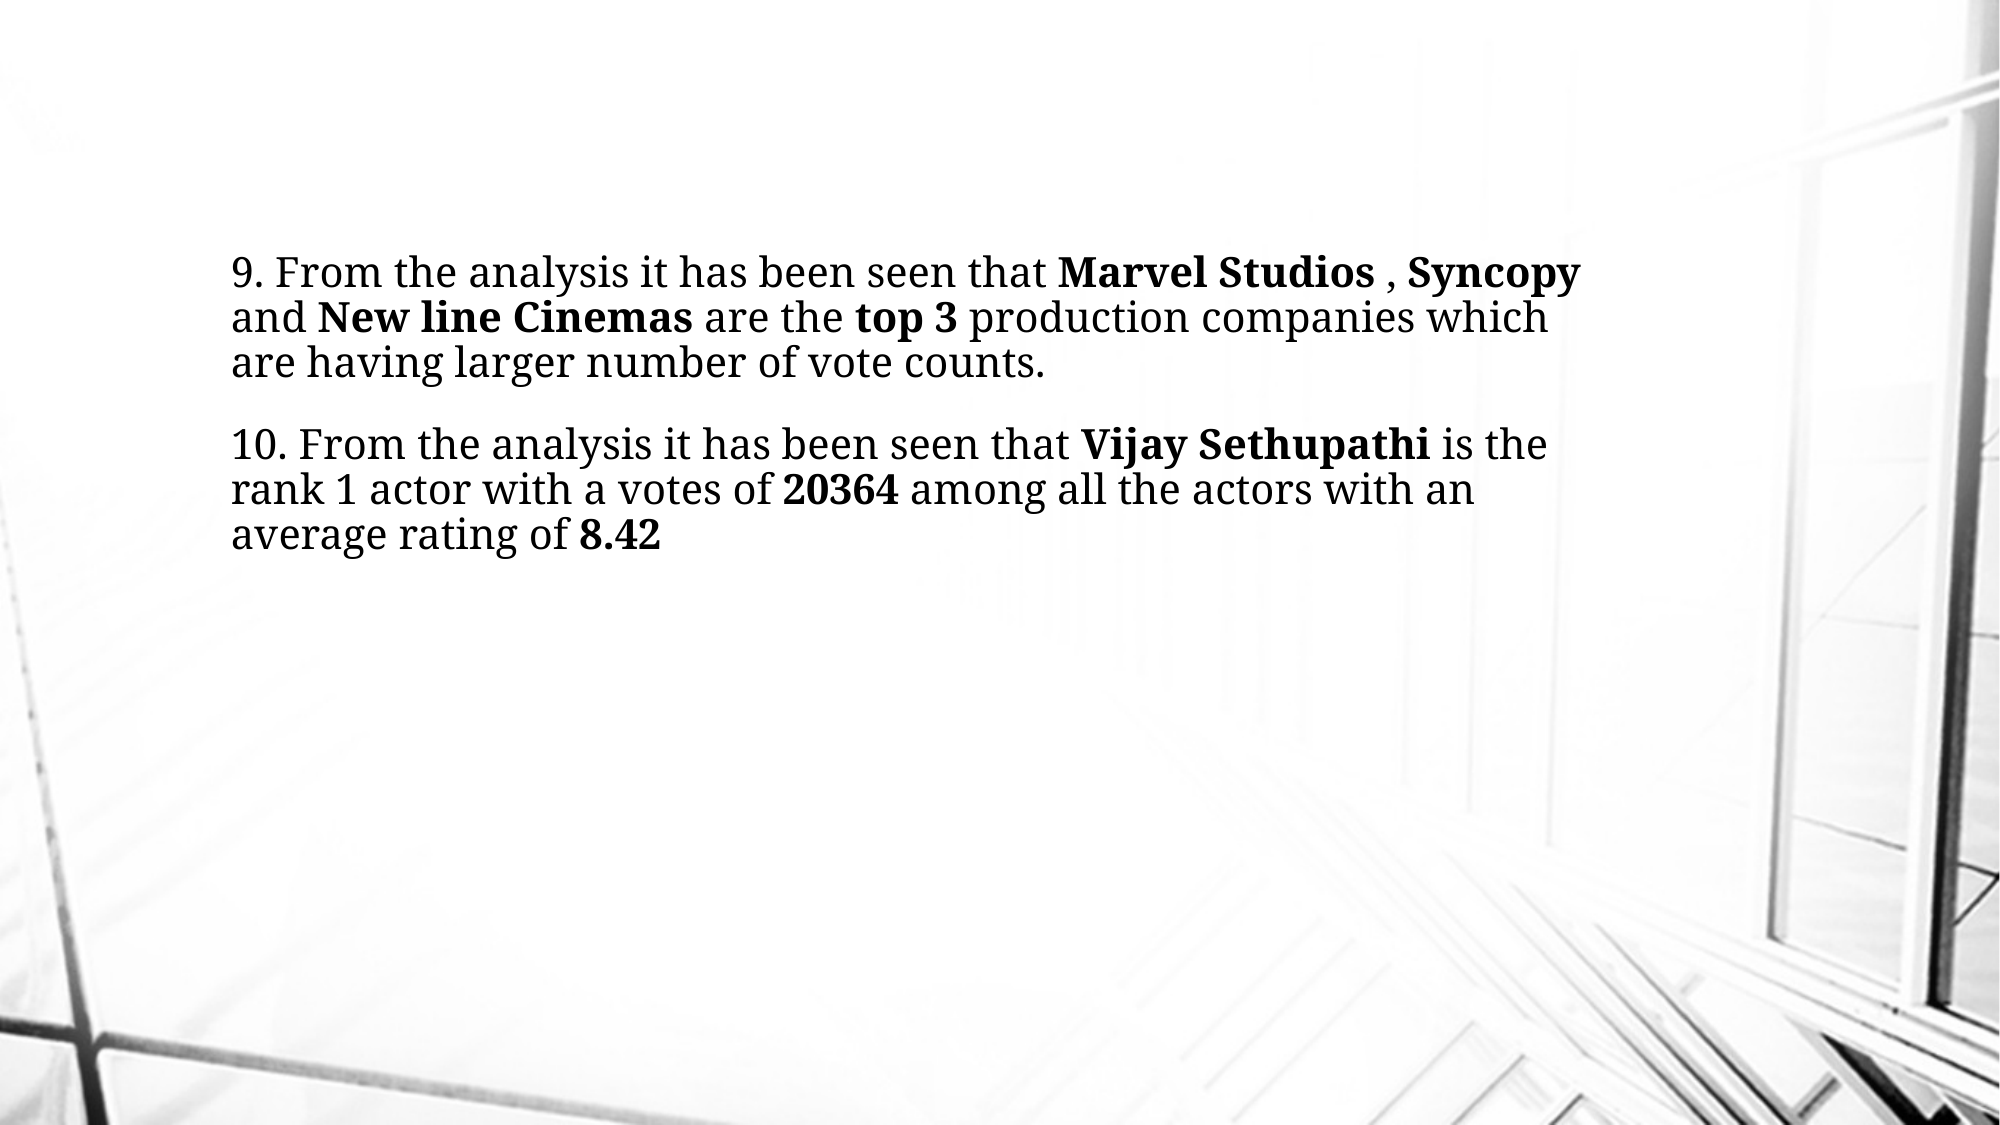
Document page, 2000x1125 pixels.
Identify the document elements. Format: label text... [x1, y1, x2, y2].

list 9. From the analysis it has been seen that Marvel Studios , Syncopy and New line Cinemas are the top 3 production companies which are having larger number of vote counts. 10. From the analysis it has been seen that Vijay Sethupathi is the rank 1 actor with a votes of 20364 among all the actors with an average rating of 8.42 [208, 243, 1634, 932]
picture [0, 0, 2000, 1125]
